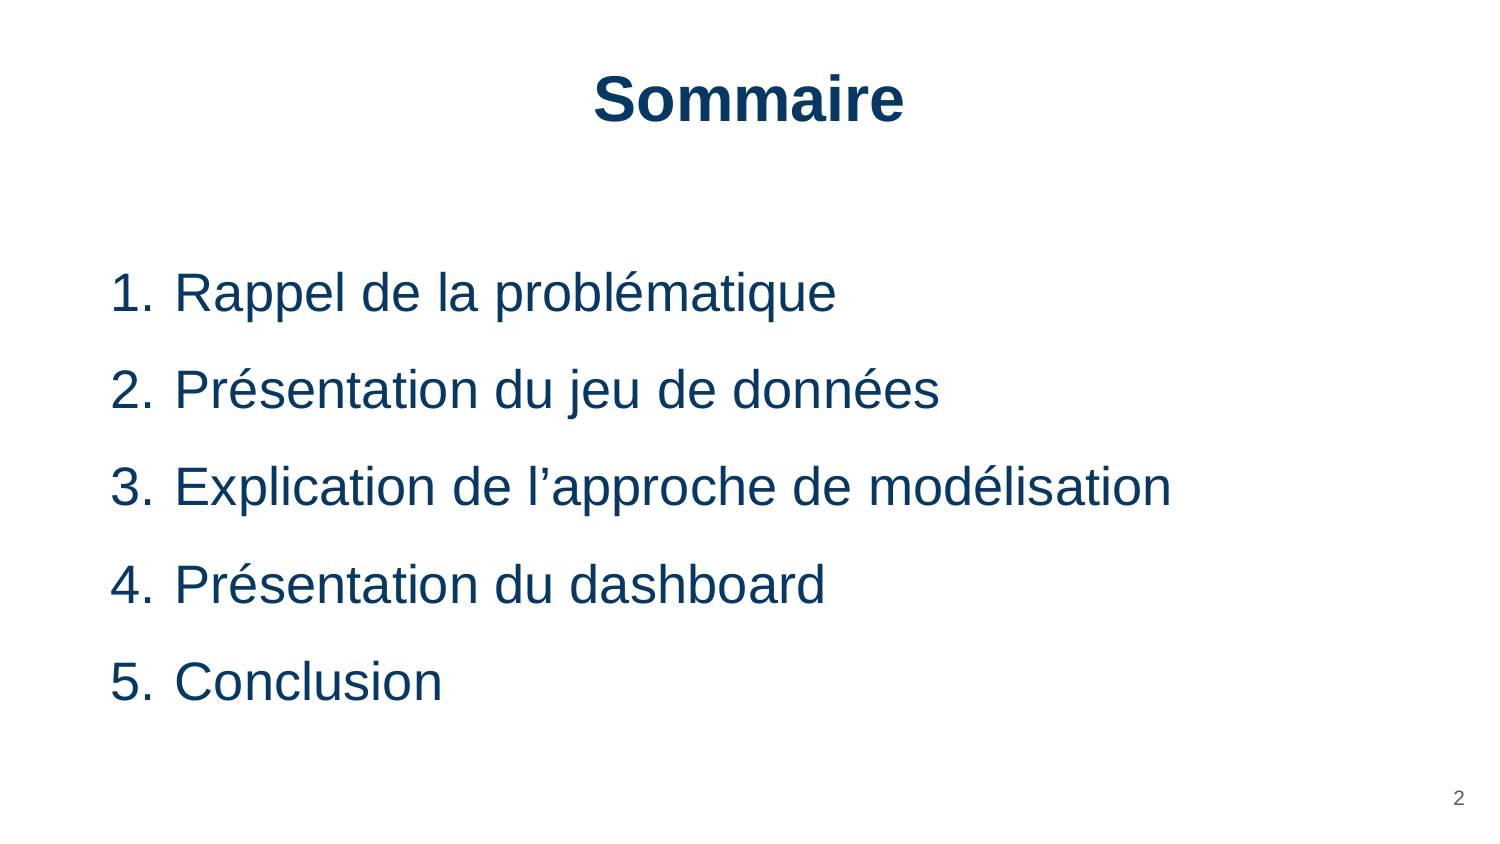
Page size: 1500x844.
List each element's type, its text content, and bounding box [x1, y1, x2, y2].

slide_number ‹#› [1389, 764, 1480, 830]
title Sommaire Rappel de la problématique Présentation du jeu de données Explication de l’approche de modélisation Présentation du dashboard Conclusion [9, 3, 1489, 807]
